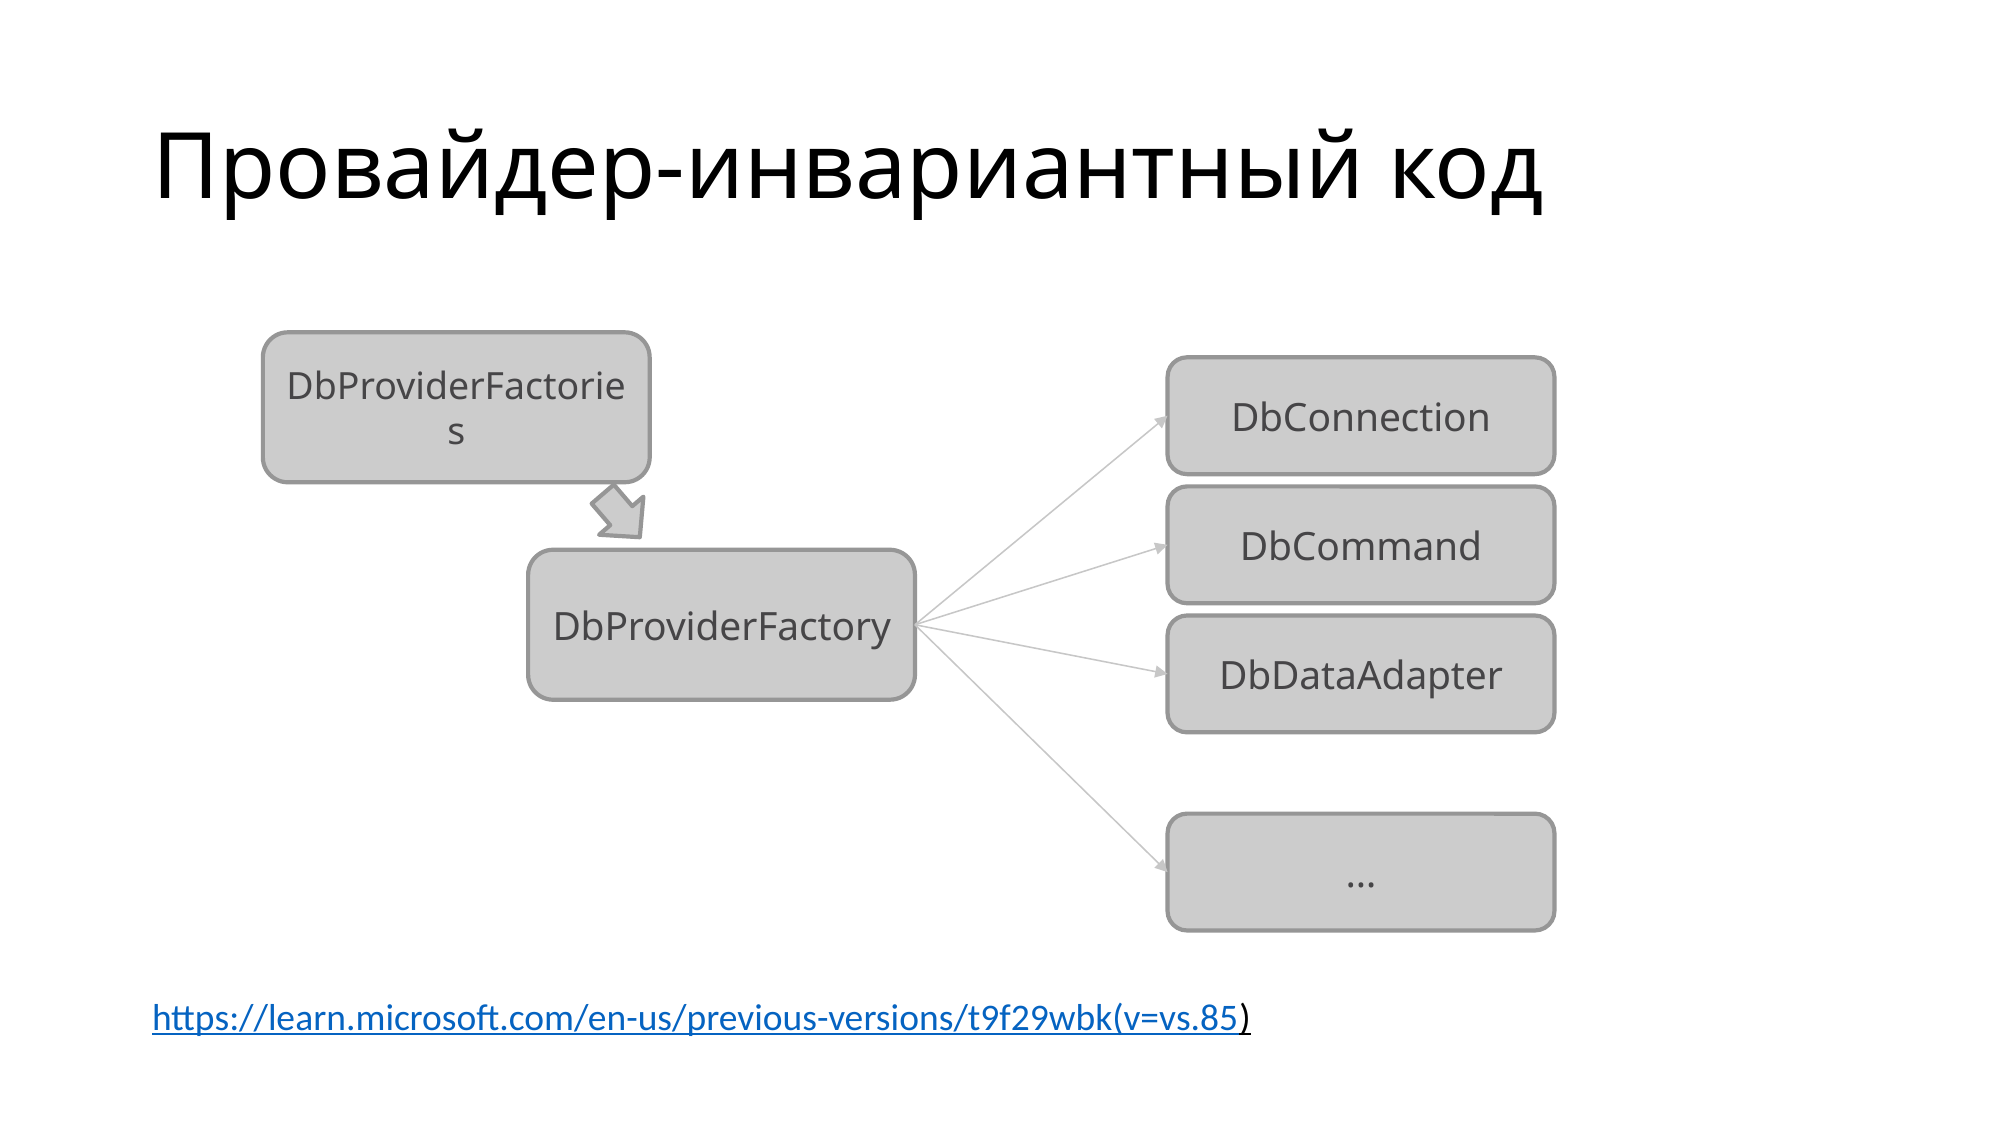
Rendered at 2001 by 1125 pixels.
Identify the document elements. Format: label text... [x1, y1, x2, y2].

text_box [591, 484, 644, 538]
text_box https://learn.microsoft.com/en-us/previous-versions/t9f29wbk(v=vs.85) [137, 985, 1533, 1046]
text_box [914, 624, 1168, 873]
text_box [914, 415, 1168, 544]
title Провайдер-инвариантный код [137, 59, 1863, 278]
text_box DbDataAdapter [1168, 615, 1555, 733]
text_box DbProviderFactories [262, 332, 650, 483]
text_box DbProviderFactory [528, 549, 914, 700]
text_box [914, 544, 1168, 624]
text_box … [1167, 813, 1555, 931]
text_box DbCommand [1168, 486, 1555, 604]
text_box DbConnection [1167, 357, 1555, 475]
